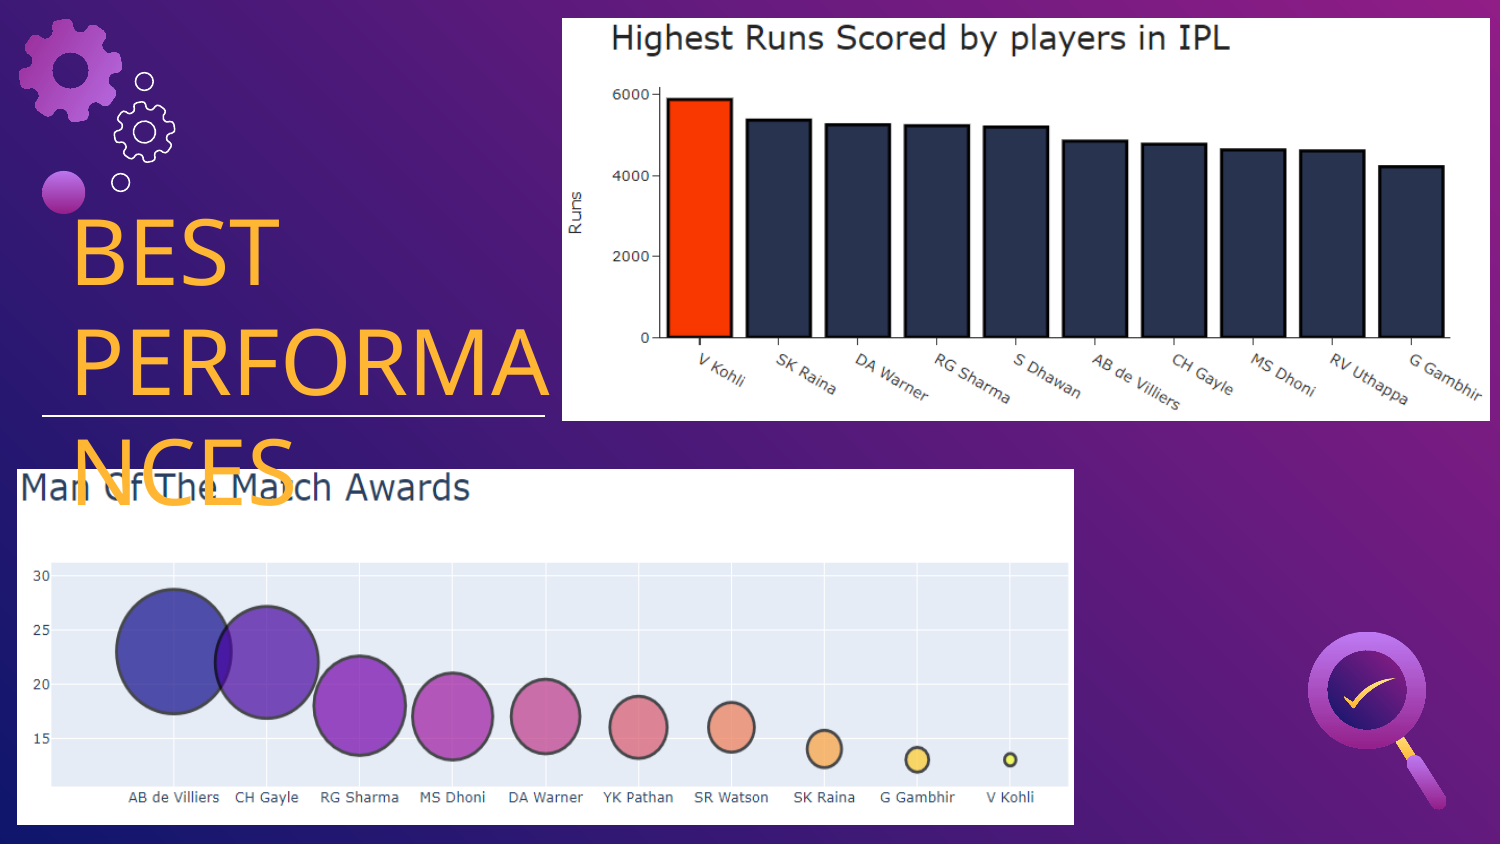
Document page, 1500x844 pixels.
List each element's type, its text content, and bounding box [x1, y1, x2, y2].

picture [562, 18, 1490, 421]
text_box [19, 19, 122, 122]
text_box [114, 101, 175, 163]
text_box BEST PERFORMANCES [54, 179, 577, 468]
picture [17, 469, 1074, 825]
text_box [42, 170, 81, 212]
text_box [1303, 631, 1448, 811]
